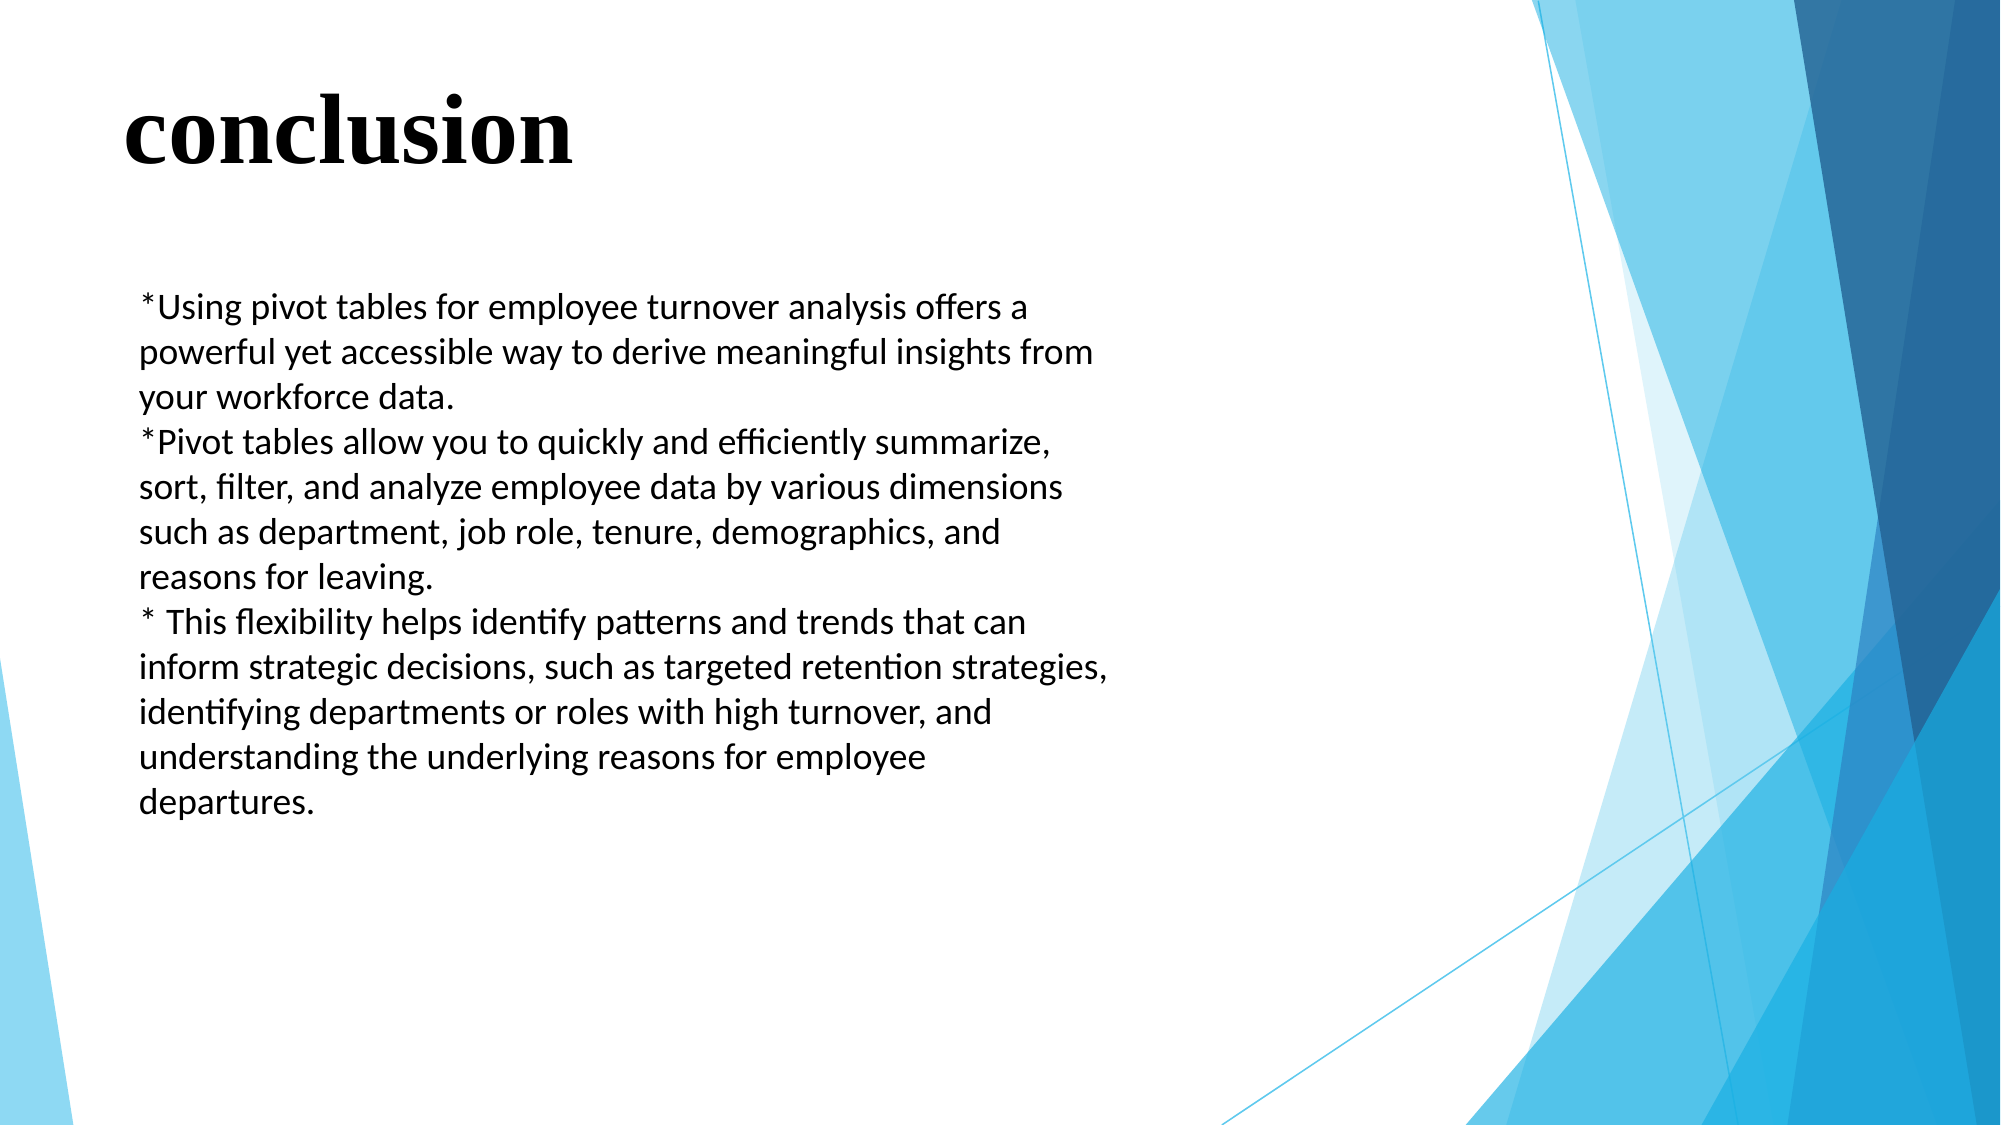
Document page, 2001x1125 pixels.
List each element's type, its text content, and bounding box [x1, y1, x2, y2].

title conclusion [123, 63, 1877, 188]
text_box *Using pivot tables for employee turnover analysis offers a powerful yet accessible way to derive meaningful insights from your workforce data. *Pivot tables allow you to quickly and efficiently summarize, sort, filter, and analyze employee data by various dimensions such as department, job role, tenure, demographics, and reasons for leaving. * This flexibility helps identify patterns and trends that can inform strategic decisions, such as targeted retention strategies, identifying departments or roles with high turnover, and understanding the underlying reasons for employee departures. [123, 274, 1124, 830]
